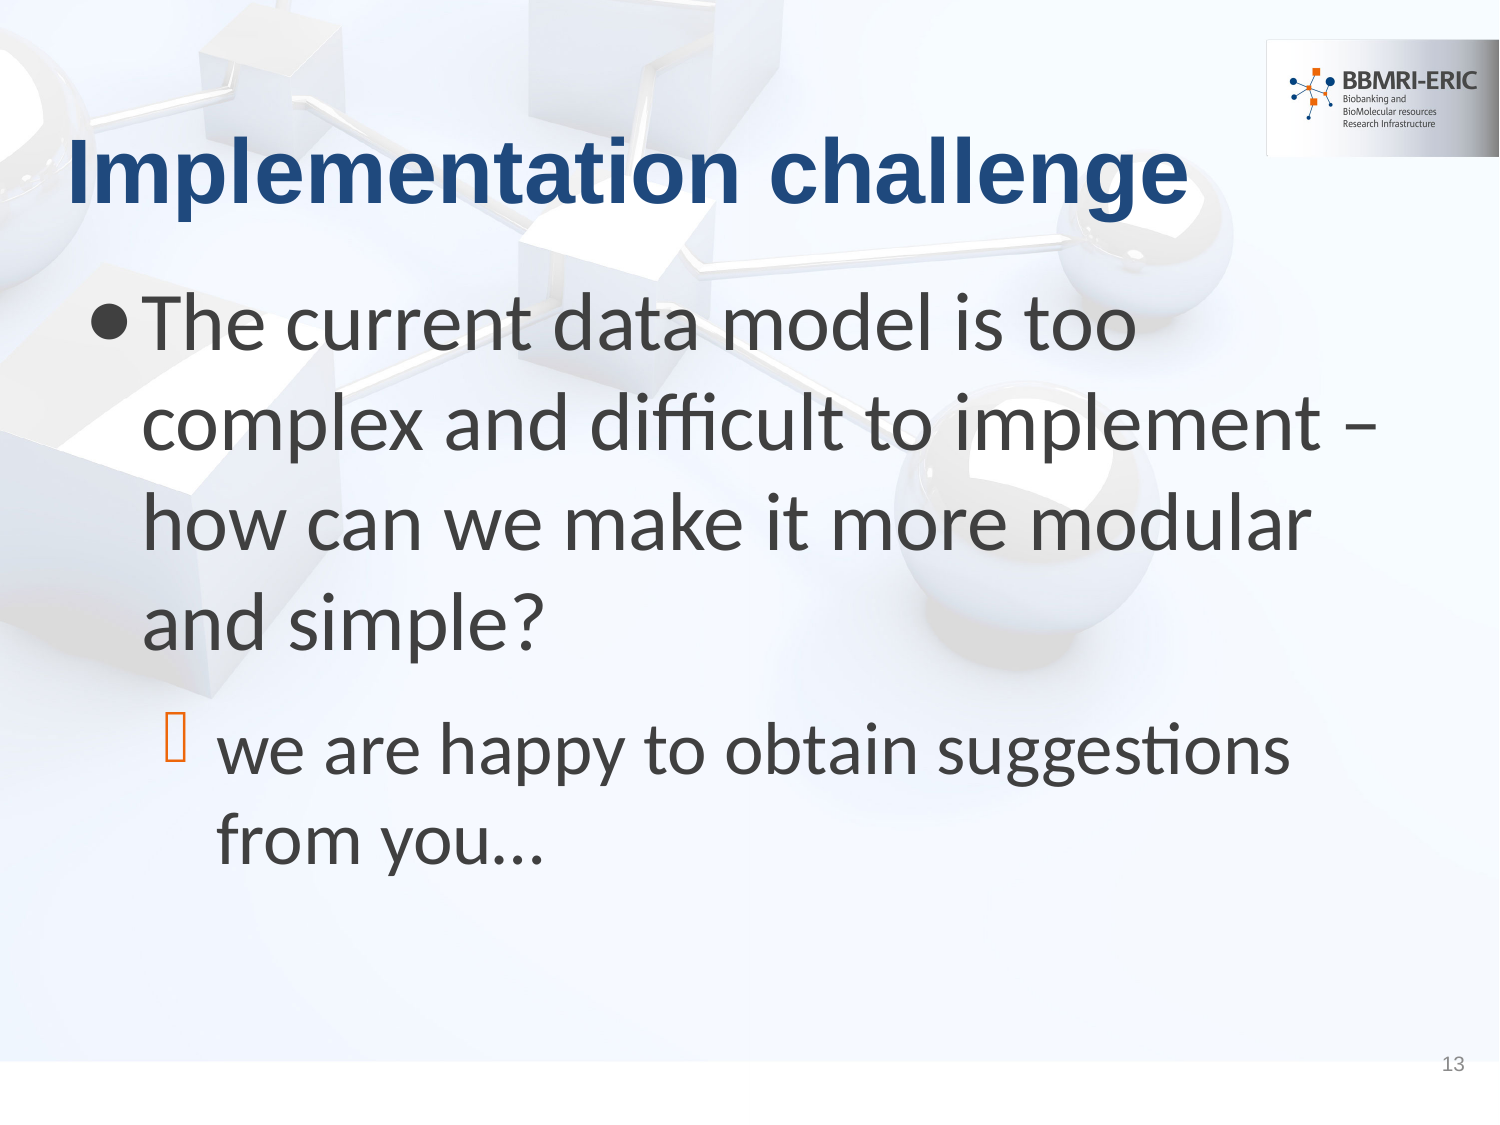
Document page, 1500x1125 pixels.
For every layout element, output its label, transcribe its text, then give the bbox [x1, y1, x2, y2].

picture [0, 0, 1499, 1125]
slide_number 13 [1389, 1019, 1480, 1106]
title Implementation challenge [51, 97, 1449, 223]
list The current data model is too complex and difficult to implement – how can we make it more modular and simple? we are happy to obtain suggestions from you… [51, 252, 1449, 1000]
